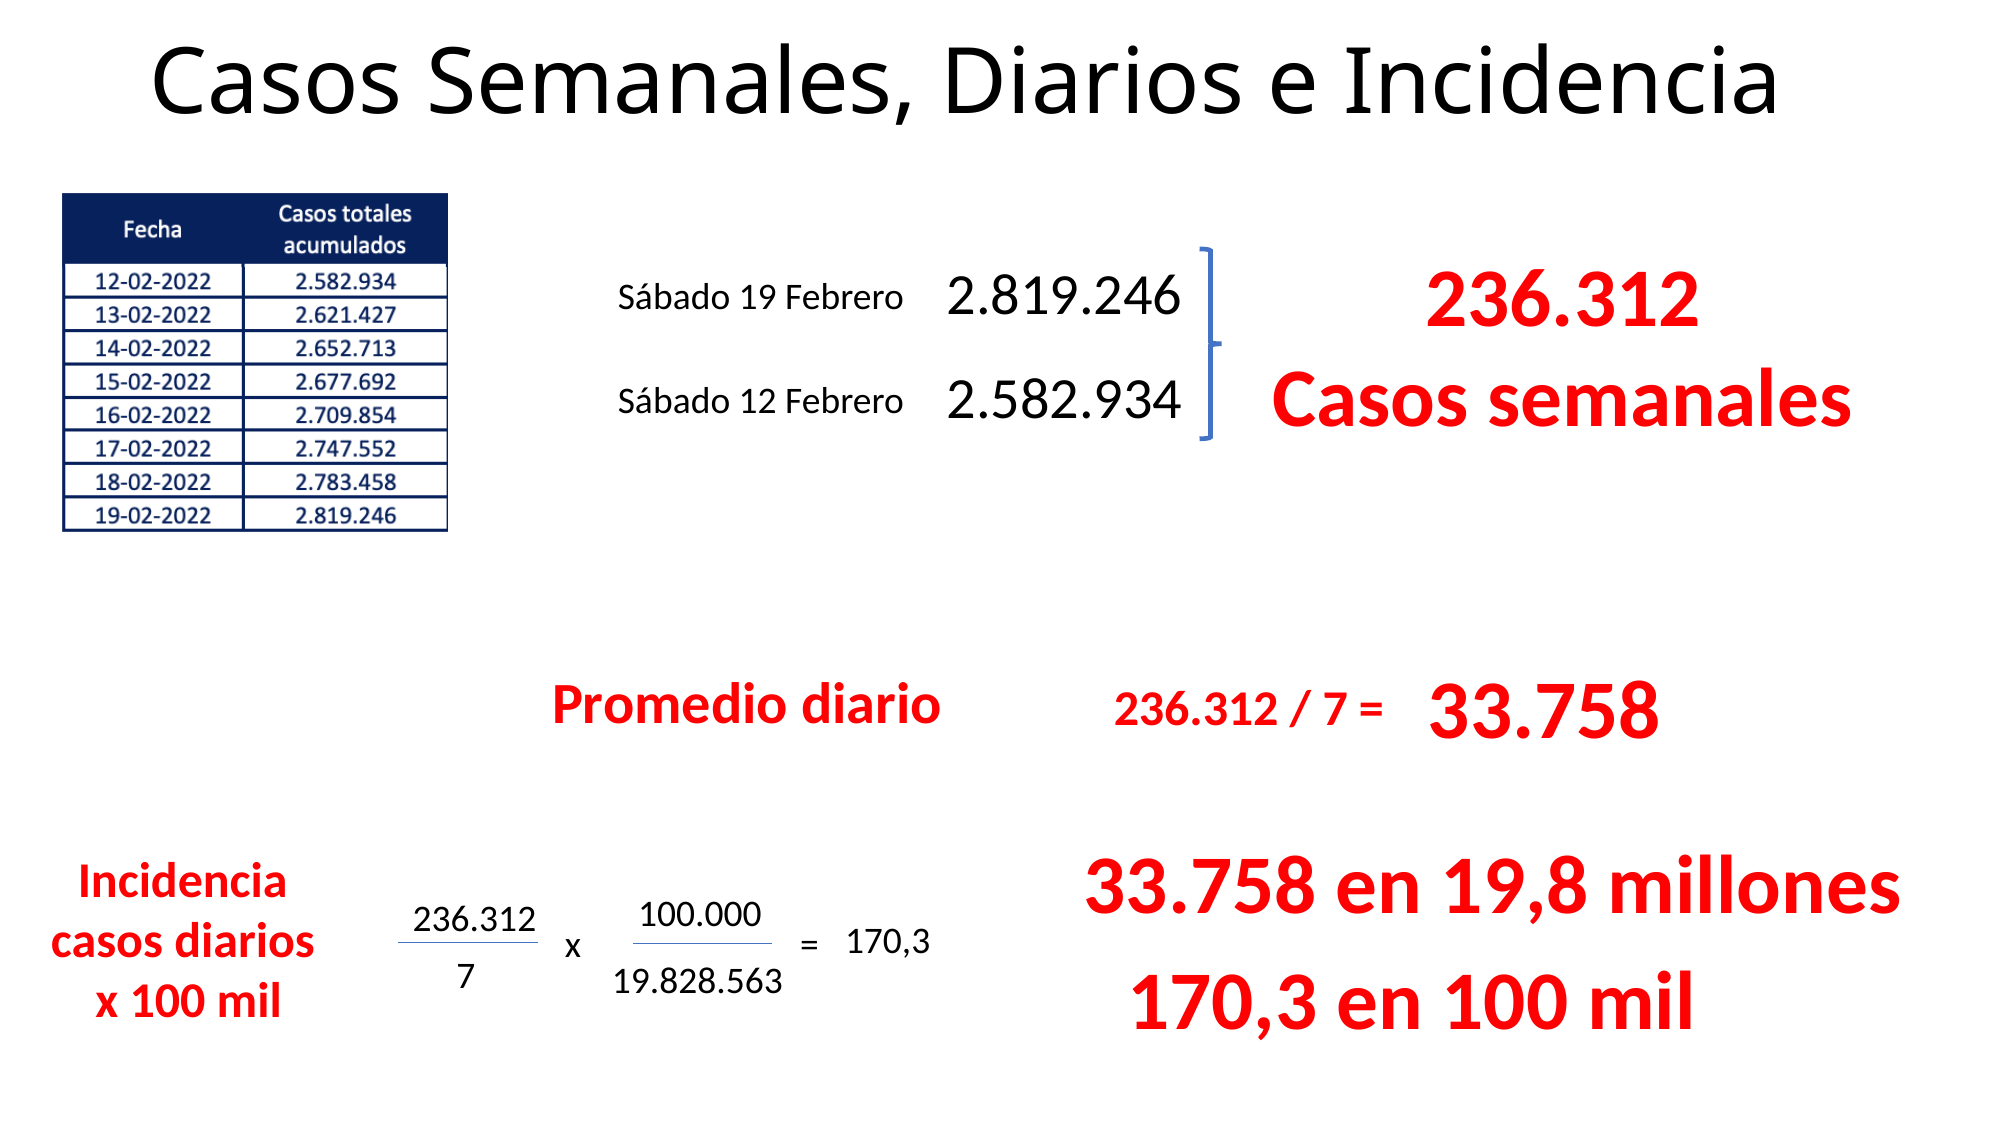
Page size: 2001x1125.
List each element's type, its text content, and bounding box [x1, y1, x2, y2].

text_box Sábado 19 Febrero [603, 264, 928, 325]
text_box = [785, 912, 843, 973]
text_box 100.000 [623, 882, 786, 942]
text_box Promedio diario [537, 657, 957, 743]
text_box x [550, 912, 597, 973]
text_box 33.758 en 19,8 millones [1068, 822, 1918, 938]
text_box Sábado 12 Febrero [603, 368, 928, 429]
text_box 236.312 Casos semanales [1257, 235, 1869, 451]
text_box 7 [441, 947, 491, 1004]
title Casos Semanales, Diarios e Incidencia [104, 0, 1830, 193]
text_box 236.312 / 7 = [1098, 667, 1411, 743]
text_box 170,3 en 100 mil [1112, 939, 1712, 1055]
picture [58, 191, 448, 535]
text_box 33.758 [1412, 647, 1677, 763]
text_box 2.819.246 [931, 248, 1198, 334]
text_box Incidencia casos diarios x 100 mil [35, 840, 342, 1035]
text_box 19.828.563 [597, 948, 798, 1009]
text_box 236.312 [397, 886, 560, 947]
text_box [1199, 248, 1222, 440]
text_box 170,3 [830, 908, 946, 969]
text_box 2.582.934 [931, 353, 1198, 438]
